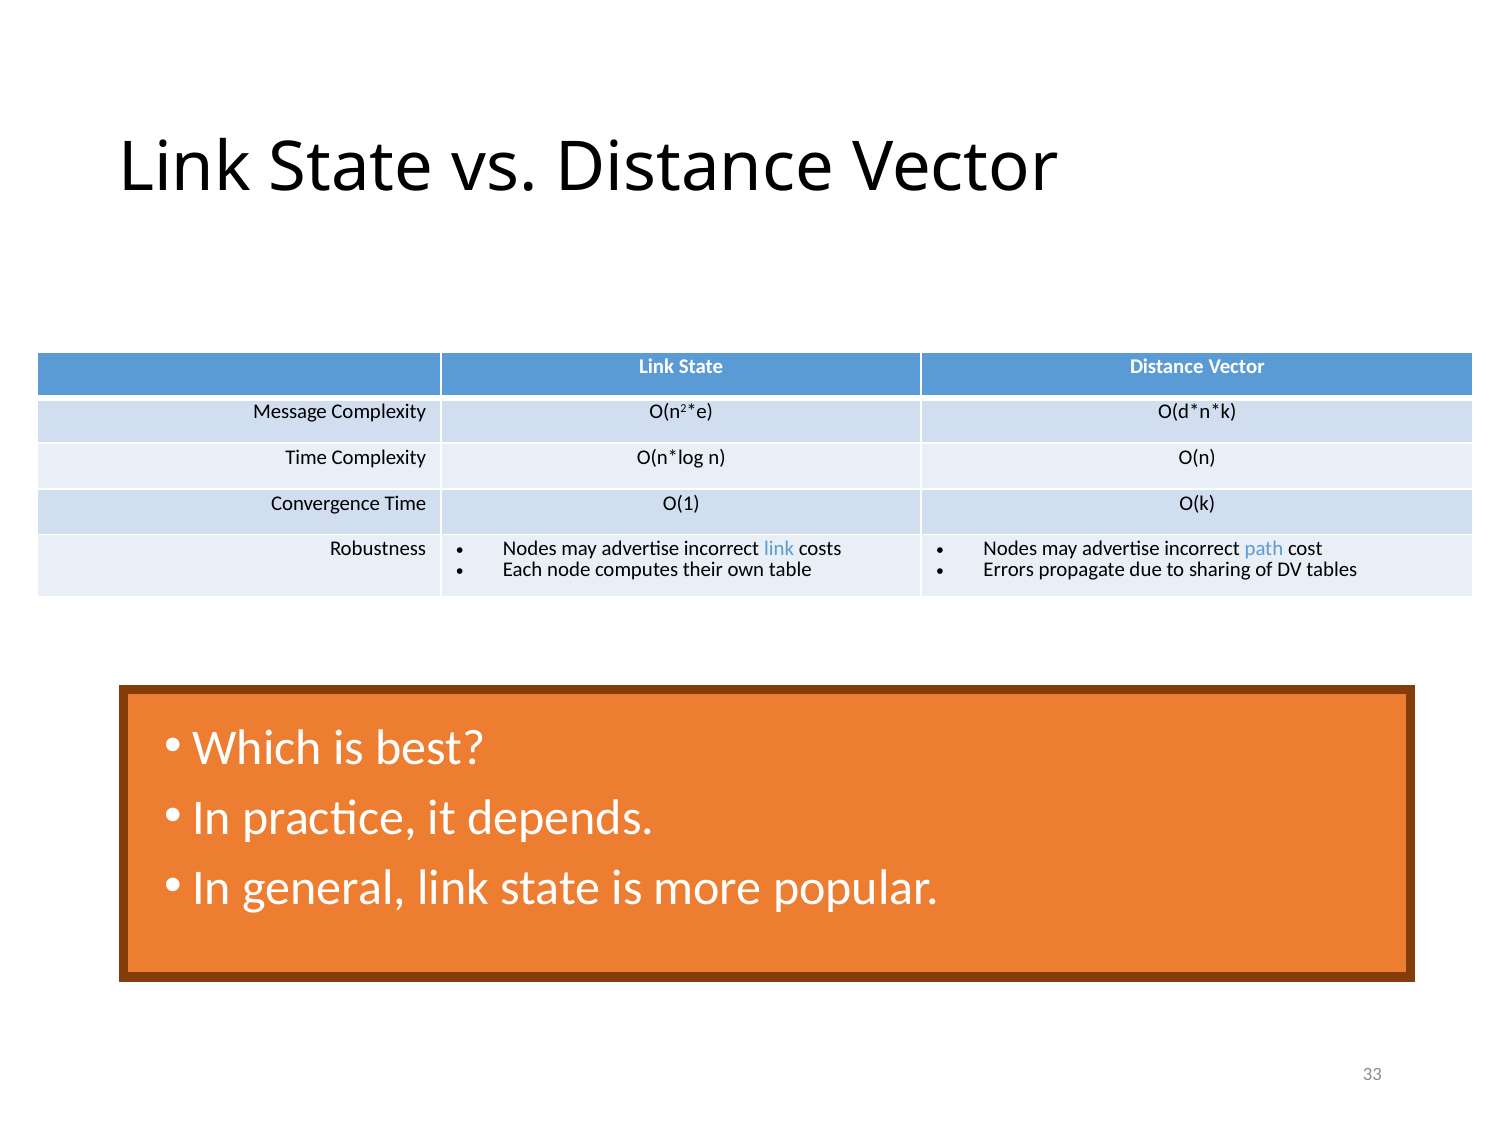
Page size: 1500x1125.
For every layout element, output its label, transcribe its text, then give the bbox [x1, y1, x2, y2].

table_cell Robustness [38, 535, 440, 596]
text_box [123, 689, 1411, 978]
table_cell O(1) [442, 490, 920, 534]
table_header Distance Vector [922, 353, 1472, 395]
table_cell O(k) [922, 490, 1472, 534]
table_cell Convergence Time [38, 490, 440, 534]
table_cell Time Complexity [38, 444, 440, 488]
table_cell Message Complexity [38, 401, 440, 442]
title Link State vs. Distance Vector [103, 59, 1397, 278]
table_cell O(n*log n) [442, 444, 920, 488]
table_cell O(d*n*k) [922, 401, 1472, 442]
table_cell O(n) [922, 444, 1472, 488]
slide_number 33 [1059, 1042, 1397, 1103]
table_cell Nodes may advertise incorrect path cost Errors propagate due to sharing of DV tables [922, 535, 1472, 596]
table_header Link State [442, 353, 920, 395]
table_header [38, 353, 440, 395]
table_cell Nodes may advertise incorrect link costs Each node computes their own table [442, 535, 920, 596]
table_cell O(n2*e) [442, 401, 920, 442]
